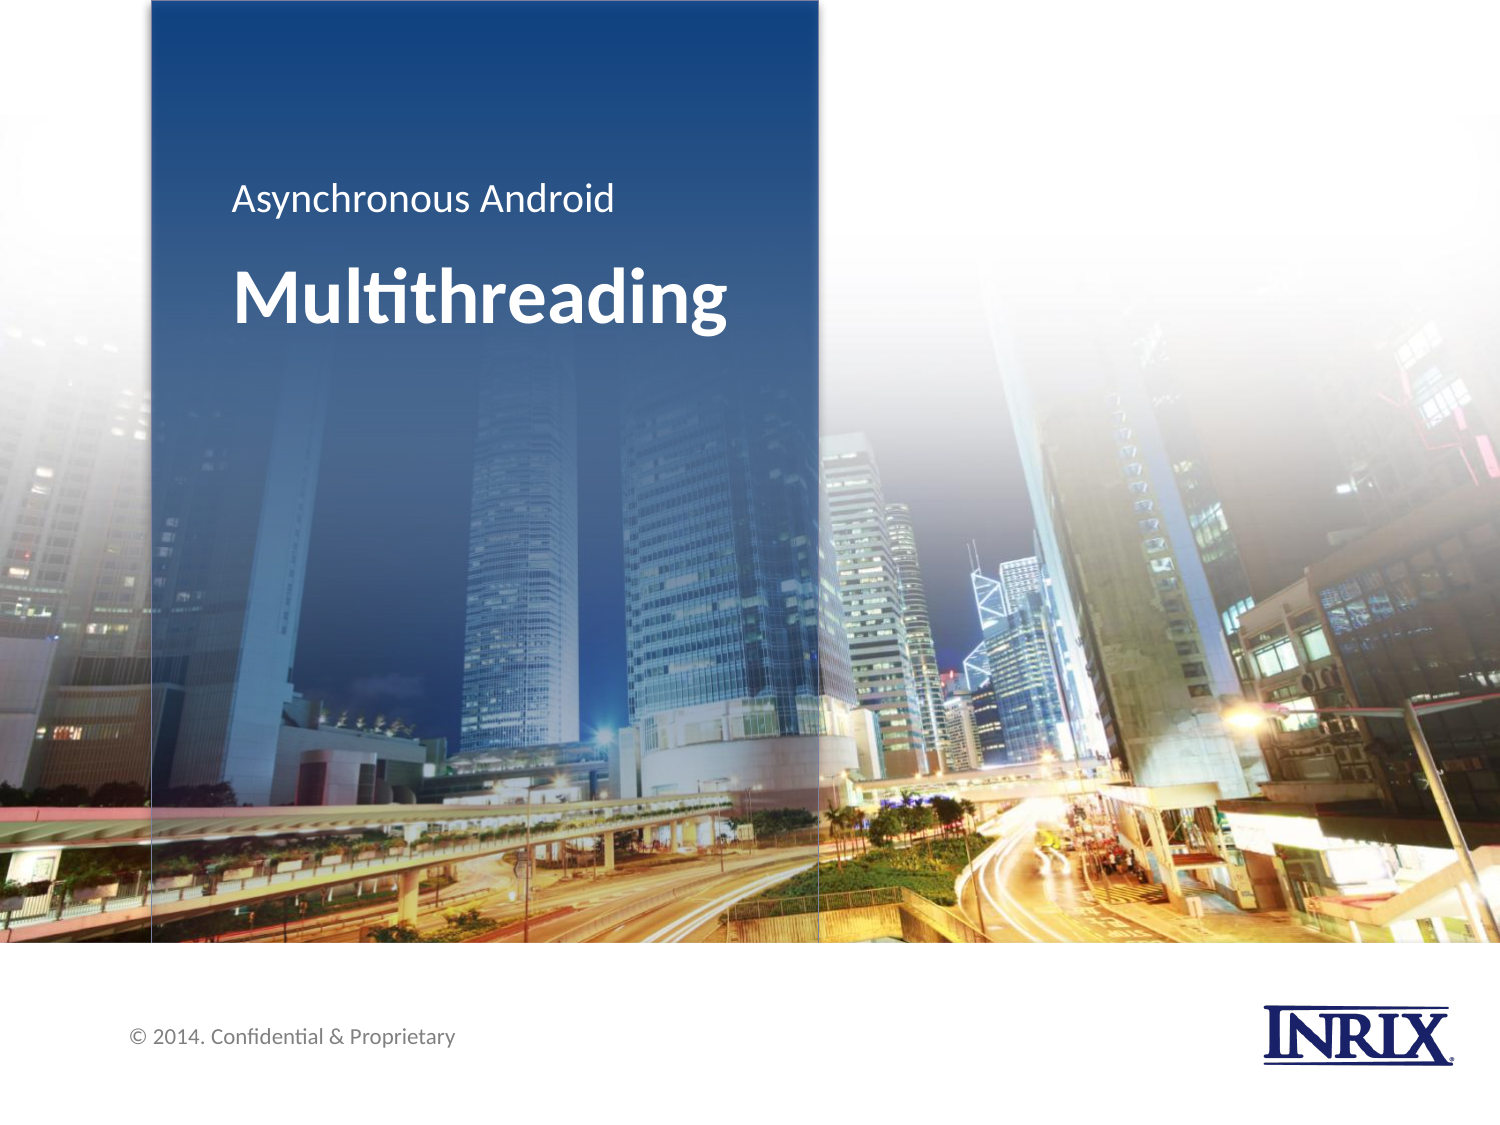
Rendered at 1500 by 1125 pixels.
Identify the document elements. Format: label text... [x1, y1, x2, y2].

list Asynchronous Android [216, 162, 784, 225]
picture [156, 564, 161, 573]
title Multithreading [217, 236, 782, 349]
picture [819, 114, 1500, 1125]
picture [0, 114, 151, 942]
picture [152, 564, 818, 942]
